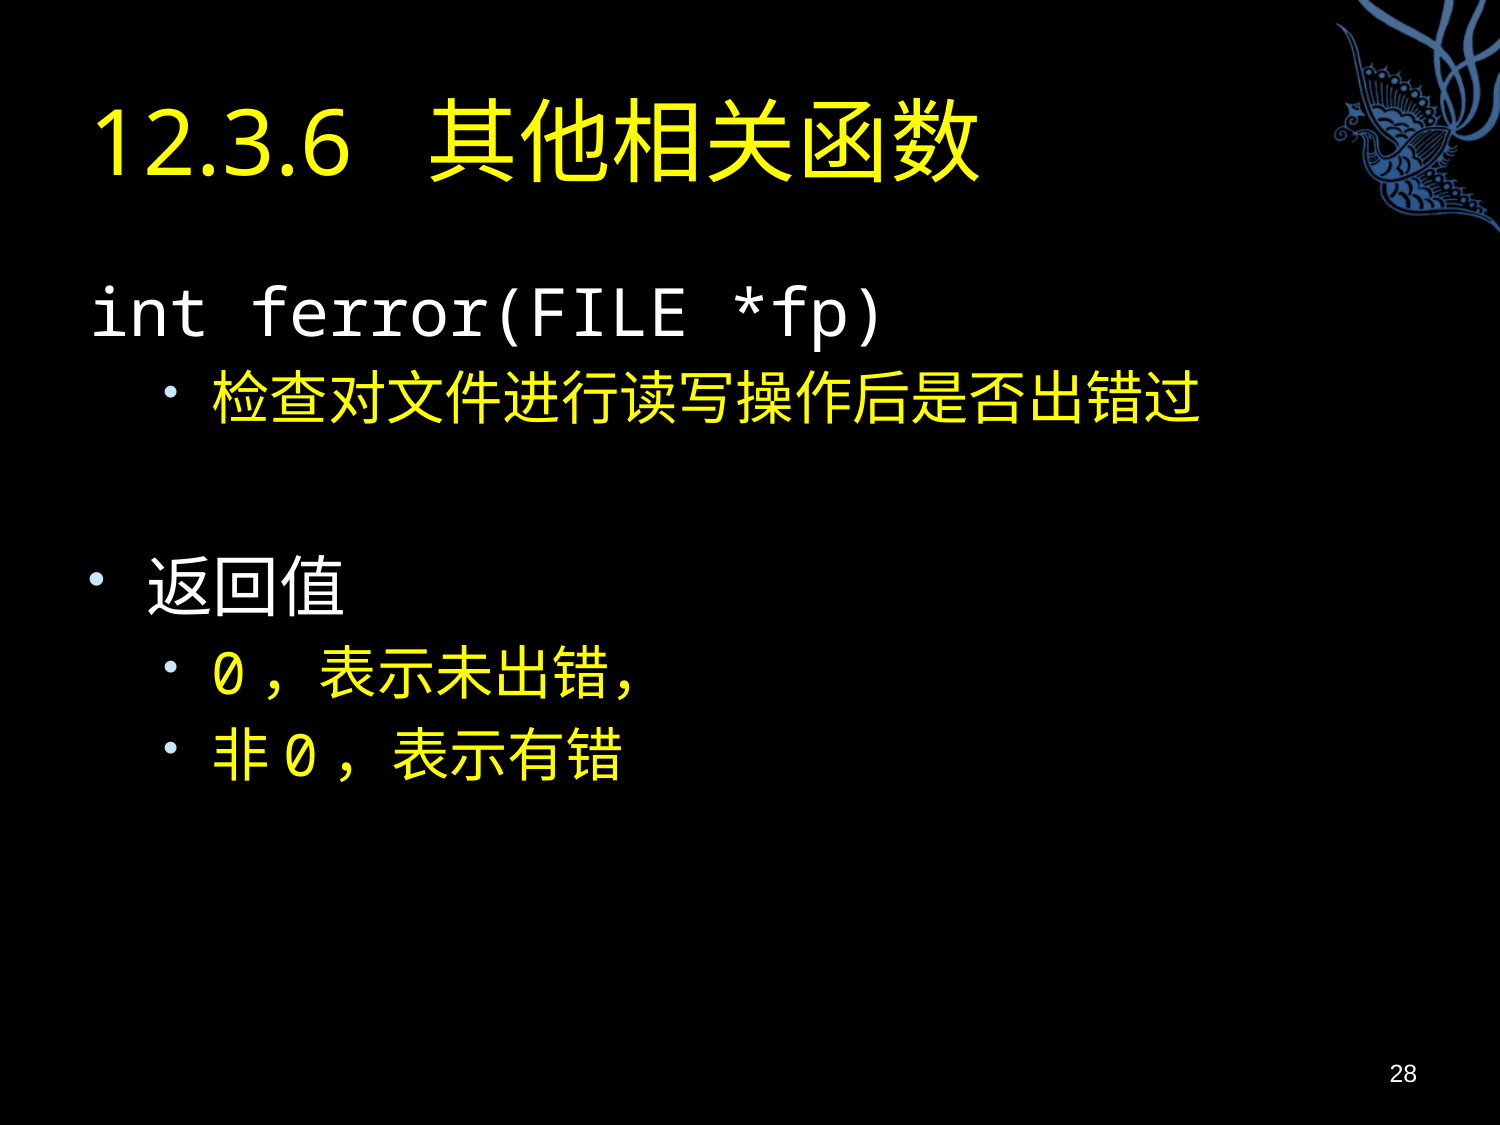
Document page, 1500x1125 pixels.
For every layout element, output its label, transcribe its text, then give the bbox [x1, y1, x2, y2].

list int ferror(FILE *fp) 检查对文件进行读写操作后是否出错过 返回值 0，表示未出错， 非0，表示有错 [75, 262, 1425, 1005]
title 12.3.6 其他相关函数 [75, 45, 1351, 233]
slide_number 28 [1074, 1042, 1425, 1103]
